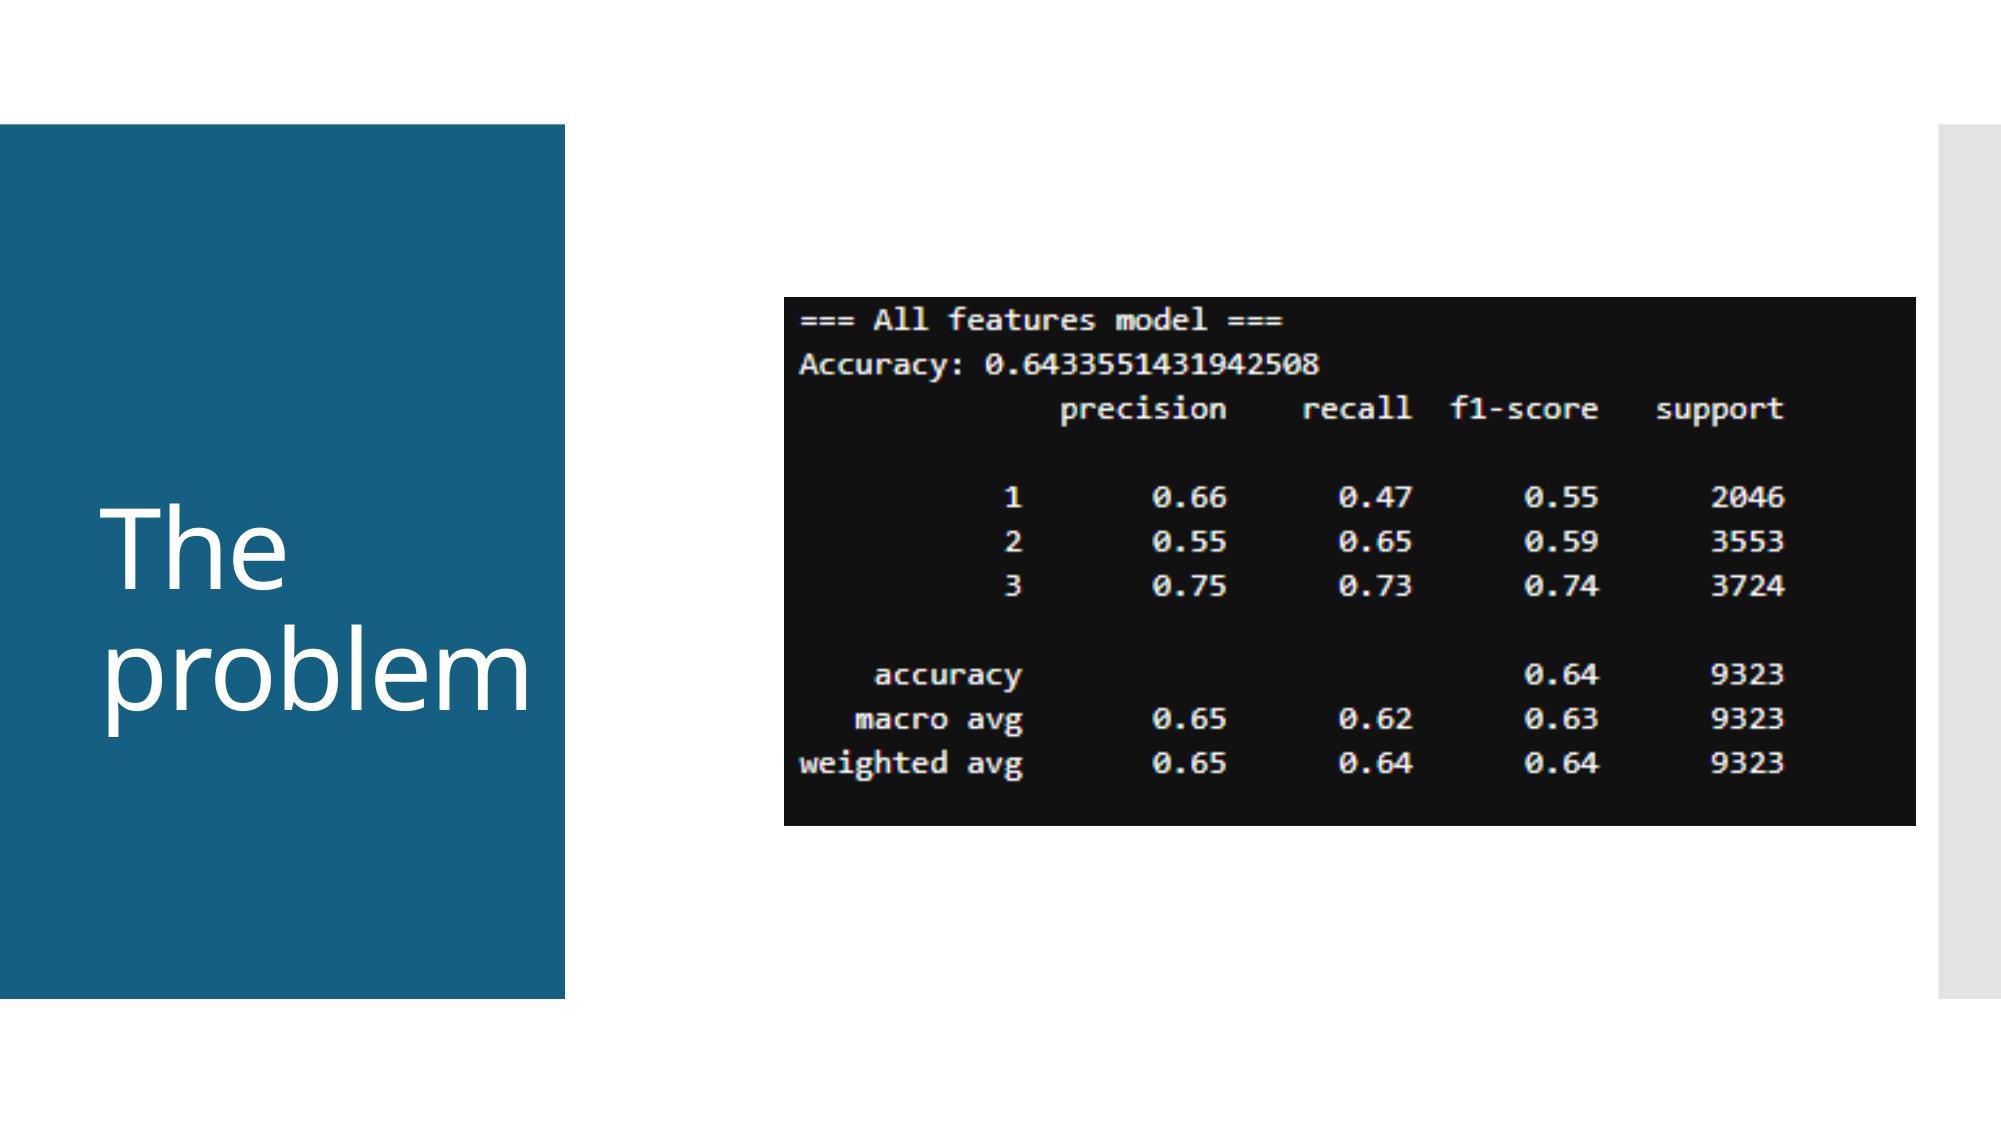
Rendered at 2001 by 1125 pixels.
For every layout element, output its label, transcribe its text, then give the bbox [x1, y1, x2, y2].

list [784, 297, 1916, 826]
title The problem [84, 208, 620, 743]
